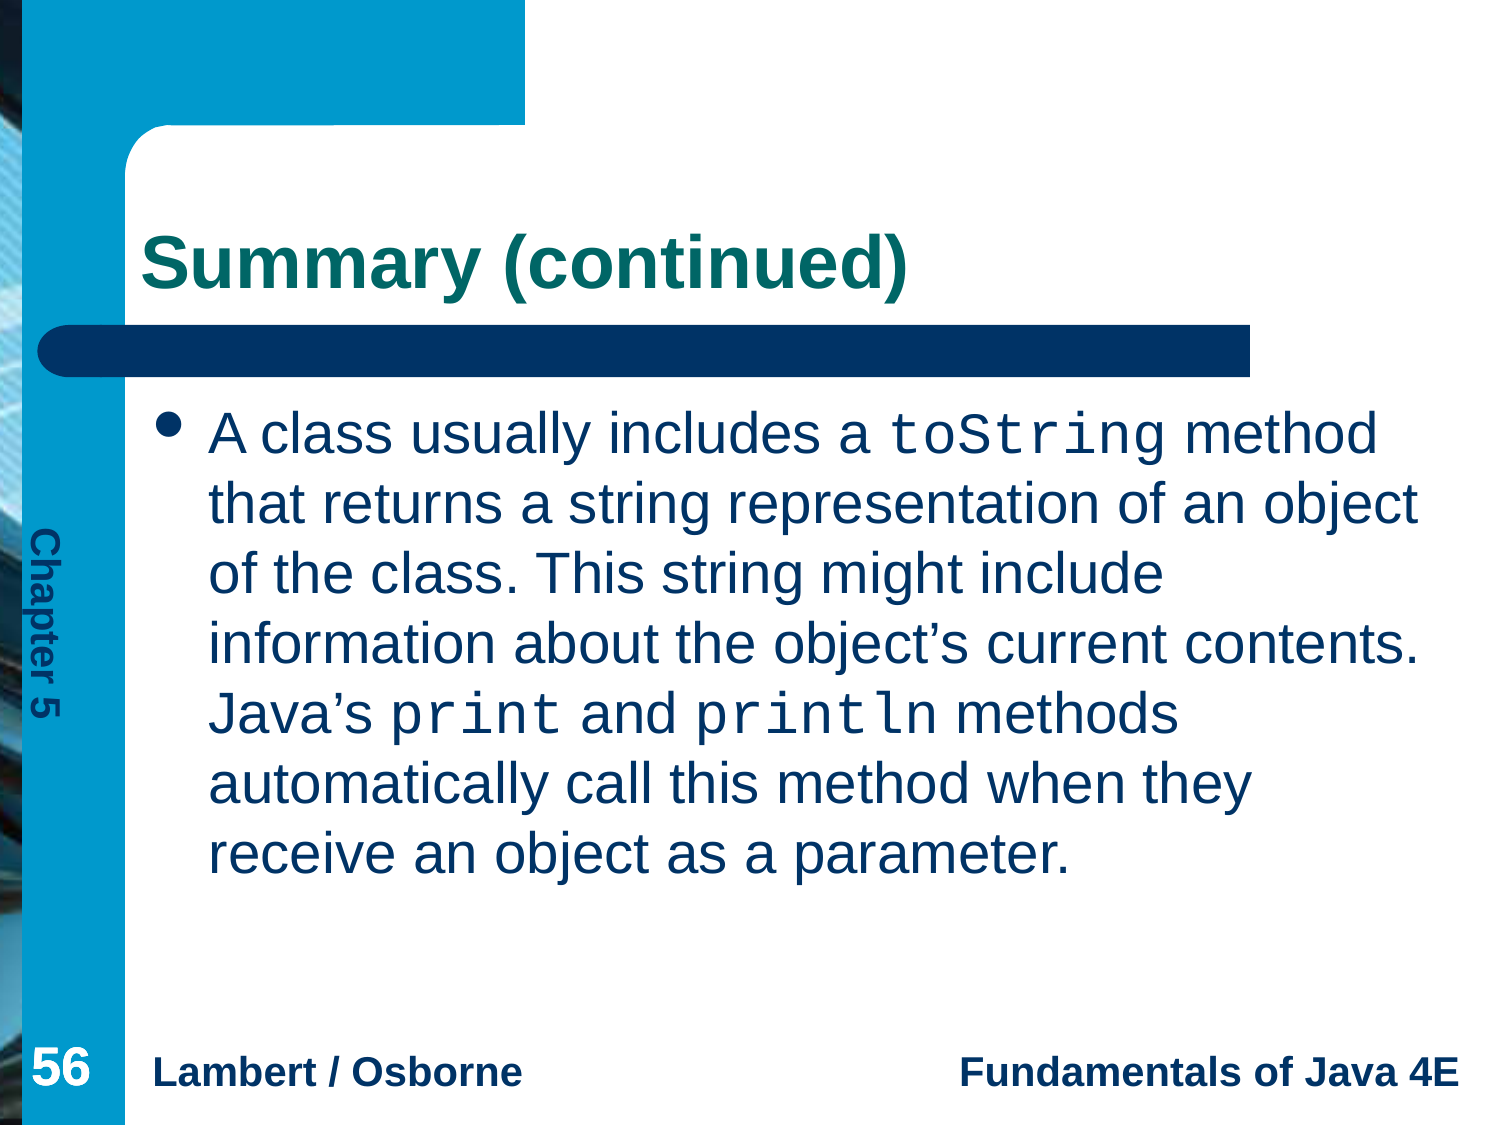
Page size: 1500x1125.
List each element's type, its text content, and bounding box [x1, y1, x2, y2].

list A class usually includes a toString method that returns a string representation of an object of the class. This string might include information about the object’s current contents. Java’s print and println methods automatically call this method when they receive an object as a parameter. [137, 387, 1451, 999]
picture [0, 0, 22, 1125]
title Summary (continued) [124, 124, 1426, 313]
text_box 56 [13, 1023, 111, 1105]
